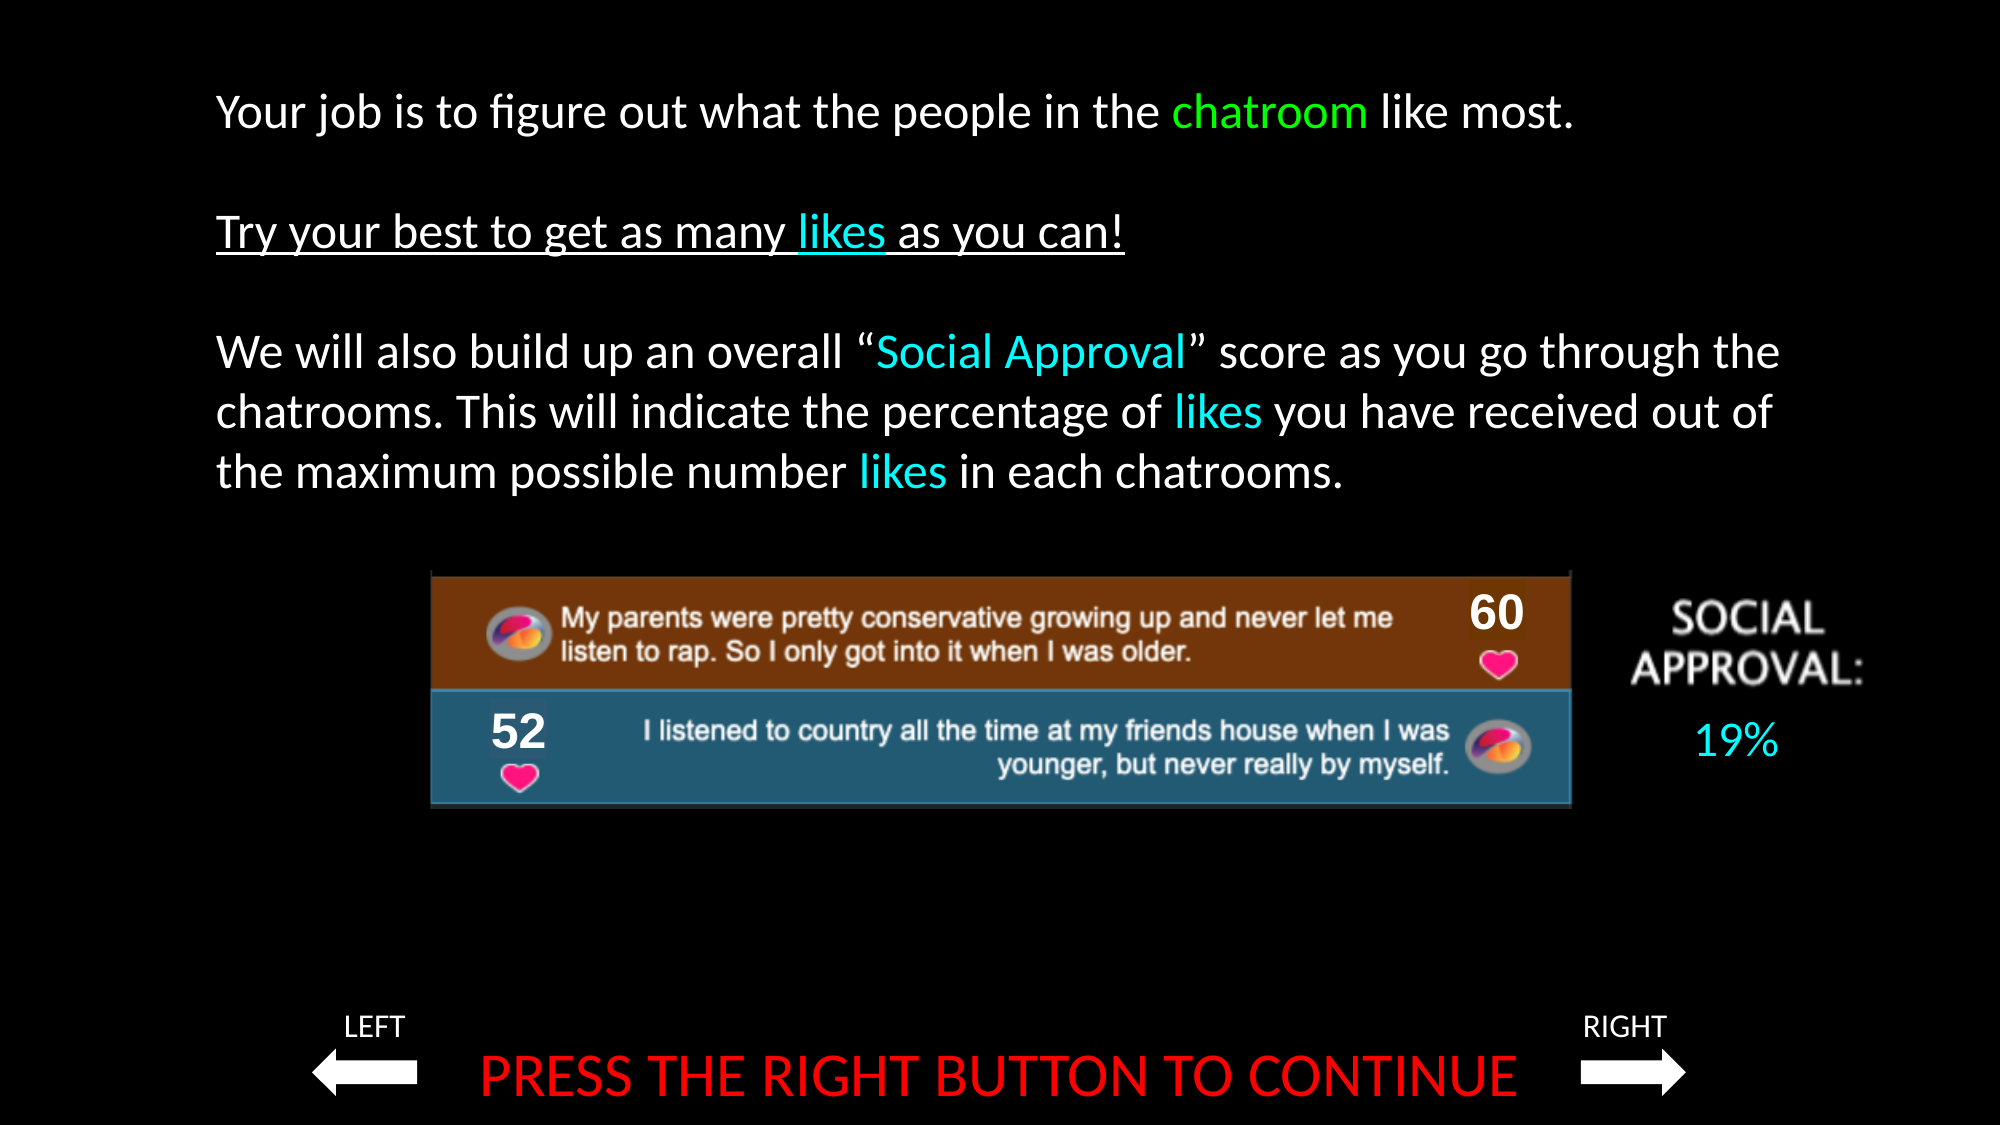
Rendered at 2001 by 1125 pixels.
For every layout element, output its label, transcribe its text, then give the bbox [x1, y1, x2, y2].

text_box [311, 1047, 418, 1097]
picture [426, 570, 1574, 809]
list Your job is to figure out what the people in the chatroom like most. Try your best to get as many likes as you can! We will also build up an overall “Social Approval” score as you go through the chatrooms. This will indicate the percentage of likes you have received out of the maximum possible number likes in each chatrooms. [200, 71, 1834, 625]
text_box 19% [1665, 719, 1808, 774]
text_box [1580, 1047, 1687, 1097]
text_box LEFT [249, 996, 501, 1125]
text_box PRESS THE RIGHT BUTTON TO CONTINUE [501, 1017, 1499, 1125]
picture [1575, 574, 1897, 713]
text_box RIGHT [1499, 996, 1751, 1125]
